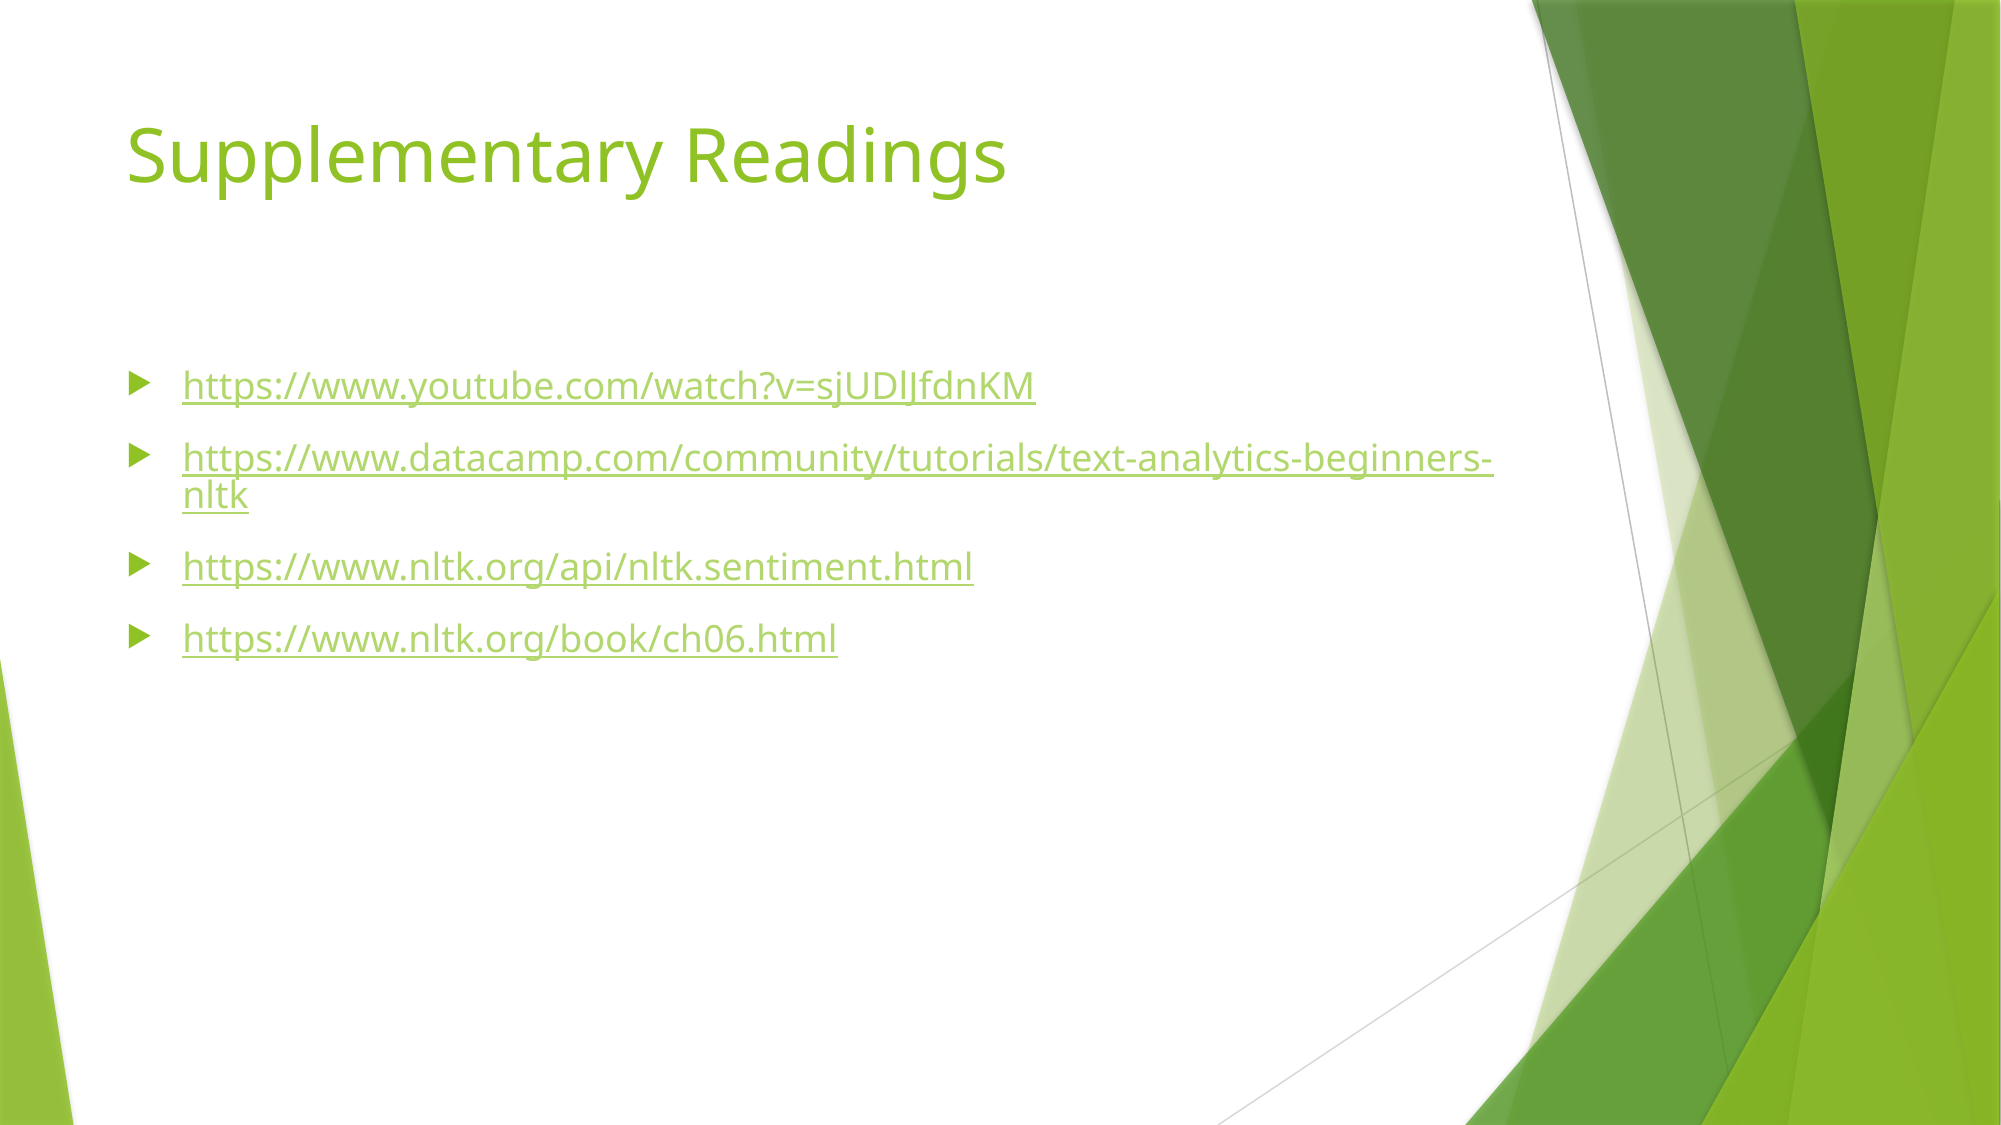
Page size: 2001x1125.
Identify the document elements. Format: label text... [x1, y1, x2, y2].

list https://www.youtube.com/watch?v=sjUDlJfdnKM https://www.datacamp.com/community/tutorials/text-analytics-beginners-nltk https://www.nltk.org/api/nltk.sentiment.html https://www.nltk.org/book/ch06.html [111, 354, 1522, 992]
title Supplementary Readings [111, 99, 1522, 317]
